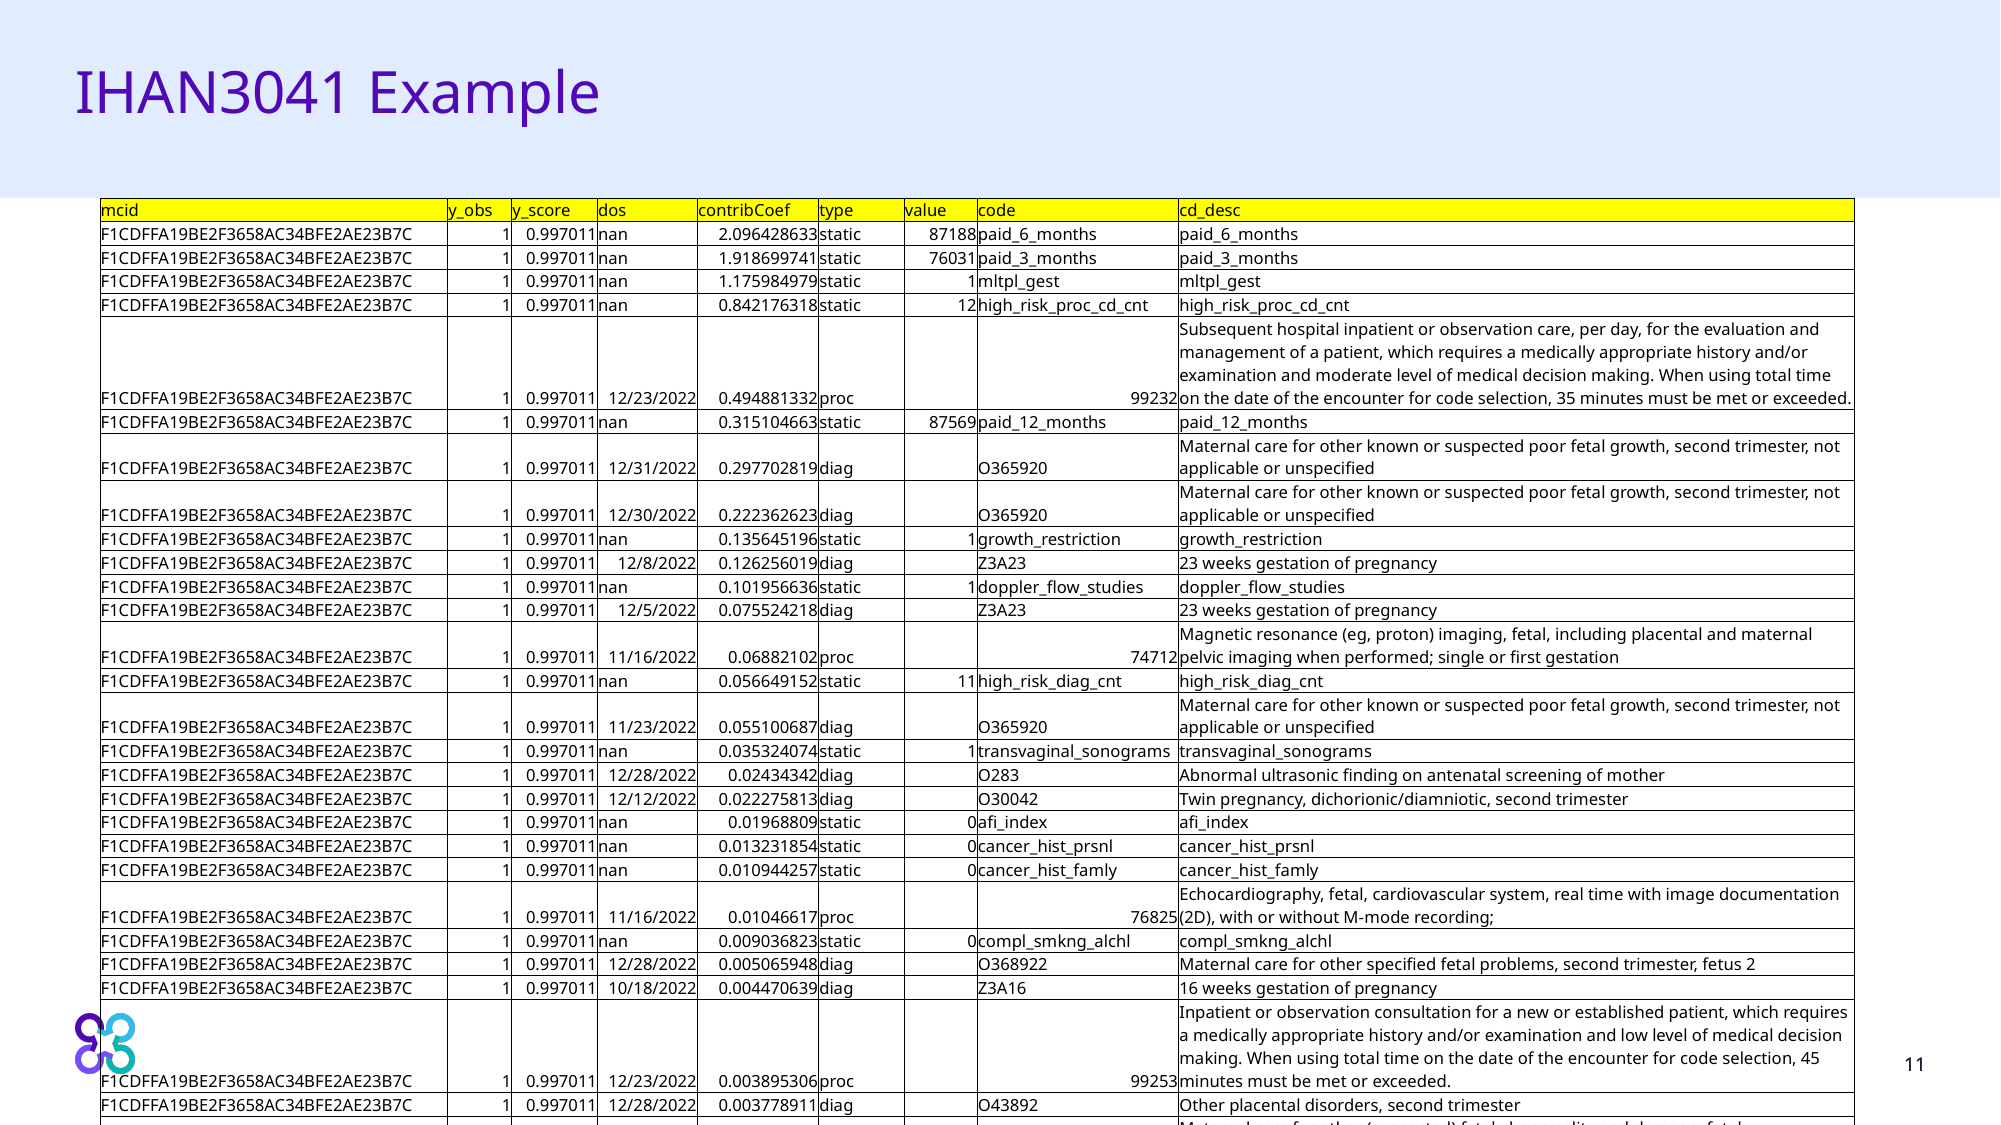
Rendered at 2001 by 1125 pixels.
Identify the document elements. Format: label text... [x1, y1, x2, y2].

table_cell diag [819, 976, 904, 999]
table_cell 99253 [978, 1000, 1178, 1092]
table_cell 74712 [978, 622, 1178, 668]
table_cell diag [819, 434, 904, 480]
table_cell 2.096428633 [698, 222, 818, 245]
table_cell 16 weeks gestation of pregnancy [1179, 976, 1854, 999]
table_cell Z3A23 [978, 599, 1178, 621]
table_cell 1 [448, 575, 511, 598]
table_cell Maternal care for other known or suspected poor fetal growth, second trimester, not applicable or unspecified [1179, 693, 1854, 739]
table_cell [905, 551, 977, 574]
table_cell diag [819, 763, 904, 786]
table_cell 12/28/2022 [598, 763, 697, 786]
table_cell 0.222362623 [698, 481, 818, 526]
table_cell afi_index [978, 811, 1178, 834]
table_cell Maternal care for other (suspected) fetal abnormality and damage, fetal genitourinary anomalies, fetus 2 [1179, 1117, 1854, 1125]
table_cell F1CDFFA19BE2F3658AC34BFE2AE23B7C [101, 622, 447, 668]
table_cell 0.02434342 [698, 763, 818, 786]
table_cell 0 [905, 929, 977, 952]
table_cell 1 [905, 270, 977, 293]
table_cell 0.005065948 [698, 953, 818, 975]
table_cell static [819, 858, 904, 881]
table_cell F1CDFFA19BE2F3658AC34BFE2AE23B7C [101, 763, 447, 786]
table_cell Maternal care for other specified fetal problems, second trimester, fetus 2 [1179, 953, 1854, 975]
table_cell transvaginal_sonograms [978, 740, 1178, 762]
table_cell 1 [448, 527, 511, 550]
table_cell static [819, 246, 904, 269]
table_cell 1.175984979 [698, 270, 818, 293]
table_cell diag [819, 1117, 904, 1125]
table_cell paid_3_months [978, 246, 1178, 269]
table_cell paid_12_months [1179, 410, 1854, 433]
table_cell 12/8/2022 [598, 551, 697, 574]
table_cell F1CDFFA19BE2F3658AC34BFE2AE23B7C [101, 599, 447, 621]
table_cell 0.009036823 [698, 929, 818, 952]
table_cell 1 [448, 599, 511, 621]
table_cell O365920 [978, 481, 1178, 526]
table_cell F1CDFFA19BE2F3658AC34BFE2AE23B7C [101, 669, 447, 692]
table_cell nan [598, 811, 697, 834]
table_cell compl_smkng_alchl [978, 929, 1178, 952]
table_cell 0.997011 [512, 669, 597, 692]
table_cell 0.055100687 [698, 693, 818, 739]
table_cell 0.003895306 [698, 1000, 818, 1092]
table_cell compl_smkng_alchl [1179, 929, 1854, 952]
table_cell diag [819, 953, 904, 975]
table_cell 76825 [978, 882, 1178, 928]
table_cell 0.135645196 [698, 527, 818, 550]
table_cell 0.997011 [512, 835, 597, 857]
table_cell 0.997011 [512, 317, 597, 409]
table_cell 0 [905, 835, 977, 857]
table_cell Z3A16 [978, 976, 1178, 999]
table_cell 1 [448, 835, 511, 857]
table_cell 0.101956636 [698, 575, 818, 598]
table_cell 0.126256019 [698, 551, 818, 574]
table_cell O368922 [978, 953, 1178, 975]
table_cell 0.997011 [512, 434, 597, 480]
table_cell high_risk_proc_cd_cnt [1179, 294, 1854, 316]
table_cell 1 [448, 882, 511, 928]
table_cell [905, 317, 977, 409]
table_cell F1CDFFA19BE2F3658AC34BFE2AE23B7C [101, 481, 447, 526]
table_cell Twin pregnancy, dichorionic/diamniotic, second trimester [1179, 787, 1854, 810]
table_cell nan [598, 858, 697, 881]
table_cell cancer_hist_famly [978, 858, 1178, 881]
table_cell 11/16/2022 [598, 622, 697, 668]
table_cell [905, 434, 977, 480]
table_cell 1 [448, 669, 511, 692]
table_cell 12/30/2022 [598, 481, 697, 526]
table_cell 0.997011 [512, 481, 597, 526]
table_cell 0.013231854 [698, 835, 818, 857]
table_cell 1 [448, 481, 511, 526]
table_cell diag [819, 1093, 904, 1116]
table_cell 12/31/2022 [598, 434, 697, 480]
table_cell 1 [448, 410, 511, 433]
table_cell nan [598, 246, 697, 269]
table_cell 0.842176318 [698, 294, 818, 316]
table_cell 0.997011 [512, 811, 597, 834]
table_cell 0.997011 [512, 1000, 597, 1092]
table_cell [905, 976, 977, 999]
table_cell 0.297702819 [698, 434, 818, 480]
table_cell nan [598, 835, 697, 857]
table_cell 0.494881332 [698, 317, 818, 409]
table_cell [905, 693, 977, 739]
table_header contribCoef [698, 199, 818, 221]
table_cell nan [598, 222, 697, 245]
table_cell F1CDFFA19BE2F3658AC34BFE2AE23B7C [101, 1117, 447, 1125]
table_cell 0 [905, 858, 977, 881]
table_cell growth_restriction [1179, 527, 1854, 550]
table_cell [905, 953, 977, 975]
table_cell F1CDFFA19BE2F3658AC34BFE2AE23B7C [101, 222, 447, 245]
table_cell 1 [448, 787, 511, 810]
table_cell nan [598, 527, 697, 550]
table_cell mltpl_gest [978, 270, 1178, 293]
table_cell Other placental disorders, second trimester [1179, 1093, 1854, 1116]
table_cell 12/28/2022 [598, 1093, 697, 1116]
table_cell [905, 882, 977, 928]
table_cell static [819, 740, 904, 762]
table_cell diag [819, 693, 904, 739]
table_cell 0.997011 [512, 410, 597, 433]
table_cell 0.997011 [512, 599, 597, 621]
table_cell 0.997011 [512, 551, 597, 574]
table_cell 0.997011 [512, 527, 597, 550]
table_cell 12 [905, 294, 977, 316]
table_cell F1CDFFA19BE2F3658AC34BFE2AE23B7C [101, 317, 447, 409]
table_cell 1 [448, 622, 511, 668]
table_cell static [819, 811, 904, 834]
table_cell 0.003778911 [698, 1093, 818, 1116]
title IHAN3041 Example [75, 63, 1925, 198]
table_cell Magnetic resonance (eg, proton) imaging, fetal, including placental and maternal pelvic imaging when performed; single or first gestation [1179, 622, 1854, 668]
table_cell F1CDFFA19BE2F3658AC34BFE2AE23B7C [101, 929, 447, 952]
table_cell 1 [905, 740, 977, 762]
table_header code [978, 199, 1178, 221]
table_cell Abnormal ultrasonic finding on antenatal screening of mother [1179, 763, 1854, 786]
table_cell 1 [448, 763, 511, 786]
table_cell 0 [905, 811, 977, 834]
table_cell Inpatient or observation consultation for a new or established patient, which requires a medically appropriate history and/or examination and low level of medical decision making. When using total time on the date of the encounter for code selection, 45 minutes must be met or exceeded. [1179, 1000, 1854, 1092]
table_cell static [819, 669, 904, 692]
table_cell 0.997011 [512, 929, 597, 952]
table_cell 0.010944257 [698, 858, 818, 881]
table_cell high_risk_proc_cd_cnt [978, 294, 1178, 316]
table_cell O365920 [978, 693, 1178, 739]
table_cell cancer_hist_famly [1179, 858, 1854, 881]
table_cell 0.997011 [512, 1117, 597, 1125]
table_cell 1 [448, 246, 511, 269]
table_cell high_risk_diag_cnt [1179, 669, 1854, 692]
table_cell nan [598, 270, 697, 293]
table_cell F1CDFFA19BE2F3658AC34BFE2AE23B7C [101, 882, 447, 928]
table_cell F1CDFFA19BE2F3658AC34BFE2AE23B7C [101, 246, 447, 269]
table_cell Echocardiography, fetal, cardiovascular system, real time with image documentation (2D), with or without M-mode recording; [1179, 882, 1854, 928]
table_cell 0.035324074 [698, 740, 818, 762]
table_cell doppler_flow_studies [978, 575, 1178, 598]
table_cell 1 [448, 317, 511, 409]
table_cell 87188 [905, 222, 977, 245]
table_cell 0.056649152 [698, 669, 818, 692]
table_cell paid_12_months [978, 410, 1178, 433]
table_cell 0.004470639 [698, 976, 818, 999]
table_cell 0.997011 [512, 882, 597, 928]
table_cell F1CDFFA19BE2F3658AC34BFE2AE23B7C [101, 787, 447, 810]
table_cell 1 [448, 693, 511, 739]
table_cell 1.918699741 [698, 246, 818, 269]
table_cell 11/23/2022 [598, 693, 697, 739]
table_cell 12/5/2022 [598, 599, 697, 621]
table_cell 0.997011 [512, 763, 597, 786]
table_cell 1 [448, 929, 511, 952]
table_cell proc [819, 882, 904, 928]
table_cell 1 [448, 740, 511, 762]
table_cell 0.003745764 [698, 1117, 818, 1125]
table_cell F1CDFFA19BE2F3658AC34BFE2AE23B7C [101, 858, 447, 881]
table_cell 1 [448, 858, 511, 881]
table_cell static [819, 929, 904, 952]
table_cell diag [819, 551, 904, 574]
table_cell 23 weeks gestation of pregnancy [1179, 599, 1854, 621]
table_cell 0.997011 [512, 976, 597, 999]
table_cell F1CDFFA19BE2F3658AC34BFE2AE23B7C [101, 835, 447, 857]
table_cell 1 [448, 551, 511, 574]
table_cell nan [598, 294, 697, 316]
table_cell 0.06882102 [698, 622, 818, 668]
table_cell static [819, 527, 904, 550]
table_cell high_risk_diag_cnt [978, 669, 1178, 692]
table_cell static [819, 835, 904, 857]
table_cell F1CDFFA19BE2F3658AC34BFE2AE23B7C [101, 693, 447, 739]
table_cell 10/18/2022 [598, 1117, 697, 1125]
table_cell 1 [448, 811, 511, 834]
table_cell nan [598, 929, 697, 952]
table_cell 0.997011 [512, 740, 597, 762]
table_cell 0.997011 [512, 622, 597, 668]
table_cell 0.997011 [512, 787, 597, 810]
table_cell 12/23/2022 [598, 317, 697, 409]
table_cell 0.997011 [512, 858, 597, 881]
table_cell 1 [448, 294, 511, 316]
table_cell [905, 599, 977, 621]
table_cell 0.997011 [512, 693, 597, 739]
table_cell 0.997011 [512, 294, 597, 316]
table_cell paid_6_months [1179, 222, 1854, 245]
table_cell 1 [448, 976, 511, 999]
table_cell proc [819, 1000, 904, 1092]
table_cell nan [598, 575, 697, 598]
table_cell 0.315104663 [698, 410, 818, 433]
table_cell static [819, 222, 904, 245]
table_cell 0.01968809 [698, 811, 818, 834]
table_cell 87569 [905, 410, 977, 433]
table_cell [905, 1000, 977, 1092]
table_cell 76031 [905, 246, 977, 269]
table_cell 1 [448, 434, 511, 480]
table_cell F1CDFFA19BE2F3658AC34BFE2AE23B7C [101, 1000, 447, 1092]
table_cell [905, 481, 977, 526]
table_cell 1 [448, 222, 511, 245]
table_cell 0.997011 [512, 270, 597, 293]
table_cell nan [598, 740, 697, 762]
table_cell 1 [448, 953, 511, 975]
table_cell F1CDFFA19BE2F3658AC34BFE2AE23B7C [101, 270, 447, 293]
picture [75, 1013, 100, 1074]
table_cell cancer_hist_prsnl [978, 835, 1178, 857]
table_cell afi_index [1179, 811, 1854, 834]
table_cell [905, 787, 977, 810]
table_cell diag [819, 599, 904, 621]
table_cell Maternal care for other known or suspected poor fetal growth, second trimester, not applicable or unspecified [1179, 481, 1854, 526]
table_cell Z3A23 [978, 551, 1178, 574]
table_cell cancer_hist_prsnl [1179, 835, 1854, 857]
table_cell F1CDFFA19BE2F3658AC34BFE2AE23B7C [101, 1093, 447, 1116]
table_cell Subsequent hospital inpatient or observation care, per day, for the evaluation and management of a patient, which requires a medically appropriate history and/or examination and moderate level of medical decision making. When using total time on the date of the encounter for code selection, 35 minutes must be met or exceeded. [1179, 317, 1854, 409]
table_cell O365920 [978, 434, 1178, 480]
table_cell O35EXX2 [978, 1117, 1178, 1125]
table_cell 0.075524218 [698, 599, 818, 621]
table_cell 23 weeks gestation of pregnancy [1179, 551, 1854, 574]
table_header dos [598, 199, 697, 221]
table_cell 0.997011 [512, 246, 597, 269]
table_cell F1CDFFA19BE2F3658AC34BFE2AE23B7C [101, 434, 447, 480]
table_cell F1CDFFA19BE2F3658AC34BFE2AE23B7C [101, 976, 447, 999]
table_cell 1 [448, 1000, 511, 1092]
table_cell 1 [448, 1093, 511, 1116]
table_header y_score [512, 199, 597, 221]
table_cell mltpl_gest [1179, 270, 1854, 293]
table_cell [905, 763, 977, 786]
table_cell 1 [905, 575, 977, 598]
table_cell paid_3_months [1179, 246, 1854, 269]
table_cell proc [819, 622, 904, 668]
table_cell 0.997011 [512, 1093, 597, 1116]
table_cell O43892 [978, 1093, 1178, 1116]
table_cell nan [598, 669, 697, 692]
table_cell nan [598, 410, 697, 433]
table_cell F1CDFFA19BE2F3658AC34BFE2AE23B7C [101, 575, 447, 598]
table_cell 11/16/2022 [598, 882, 697, 928]
table_cell O30042 [978, 787, 1178, 810]
table_cell 11 [905, 669, 977, 692]
table_cell [905, 1093, 977, 1116]
table_cell 0.997011 [512, 953, 597, 975]
table_header value [905, 199, 977, 221]
table_cell 1 [905, 527, 977, 550]
table_cell 0.01046617 [698, 882, 818, 928]
table_cell 10/18/2022 [598, 976, 697, 999]
table_cell 12/23/2022 [598, 1000, 697, 1092]
table_cell static [819, 410, 904, 433]
table_cell 0.997011 [512, 575, 597, 598]
table_header type [819, 199, 904, 221]
table_cell O283 [978, 763, 1178, 786]
table_cell F1CDFFA19BE2F3658AC34BFE2AE23B7C [101, 740, 447, 762]
table_cell F1CDFFA19BE2F3658AC34BFE2AE23B7C [101, 294, 447, 316]
table_cell 0.022275813 [698, 787, 818, 810]
table_cell F1CDFFA19BE2F3658AC34BFE2AE23B7C [101, 551, 447, 574]
table_cell 0.997011 [512, 222, 597, 245]
table_cell [905, 622, 977, 668]
table_cell diag [819, 481, 904, 526]
table_header cd_desc [1179, 199, 1854, 221]
table_cell 12/12/2022 [598, 787, 697, 810]
table_cell F1CDFFA19BE2F3658AC34BFE2AE23B7C [101, 953, 447, 975]
table_cell Maternal care for other known or suspected poor fetal growth, second trimester, not applicable or unspecified [1179, 434, 1854, 480]
table_cell static [819, 294, 904, 316]
table_cell 1 [448, 270, 511, 293]
table_header mcid [101, 199, 447, 221]
table_cell static [819, 575, 904, 598]
table_cell growth_restriction [978, 527, 1178, 550]
table_cell F1CDFFA19BE2F3658AC34BFE2AE23B7C [101, 527, 447, 550]
table_cell 12/28/2022 [598, 953, 697, 975]
table_cell [905, 1117, 977, 1125]
table_cell paid_6_months [978, 222, 1178, 245]
table_cell transvaginal_sonograms [1179, 740, 1854, 762]
table_cell static [819, 270, 904, 293]
table_cell doppler_flow_studies [1179, 575, 1854, 598]
table_cell proc [819, 317, 904, 409]
table_cell F1CDFFA19BE2F3658AC34BFE2AE23B7C [101, 811, 447, 834]
table_cell 99232 [978, 317, 1178, 409]
table_cell 1 [448, 1117, 511, 1125]
table_cell F1CDFFA19BE2F3658AC34BFE2AE23B7C [101, 410, 447, 433]
table_cell diag [819, 787, 904, 810]
table_header y_obs [448, 199, 511, 221]
